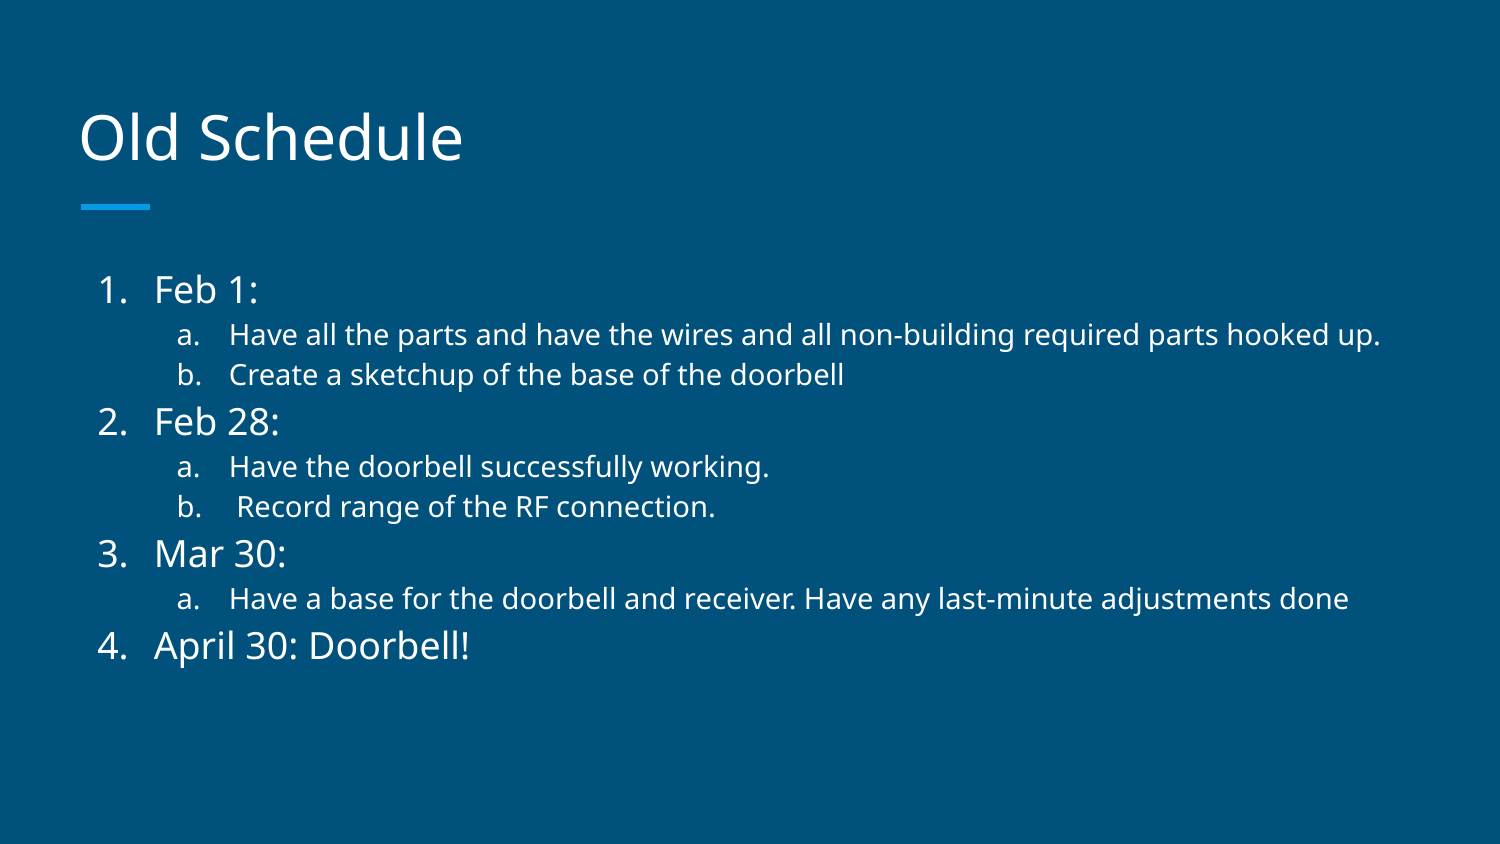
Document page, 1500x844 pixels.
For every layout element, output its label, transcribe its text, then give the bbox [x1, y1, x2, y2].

list Feb 1: Have all the parts and have the wires and all non-building required parts hooked up. Create a sketchup of the base of the doorbell Feb 28: Have the doorbell successfully working. Record range of the RF connection. Mar 30: Have a base for the doorbell and receiver. Have any last-minute adjustments done April 30: Doorbell! [63, 244, 1437, 750]
title Old Schedule [63, 75, 1437, 188]
